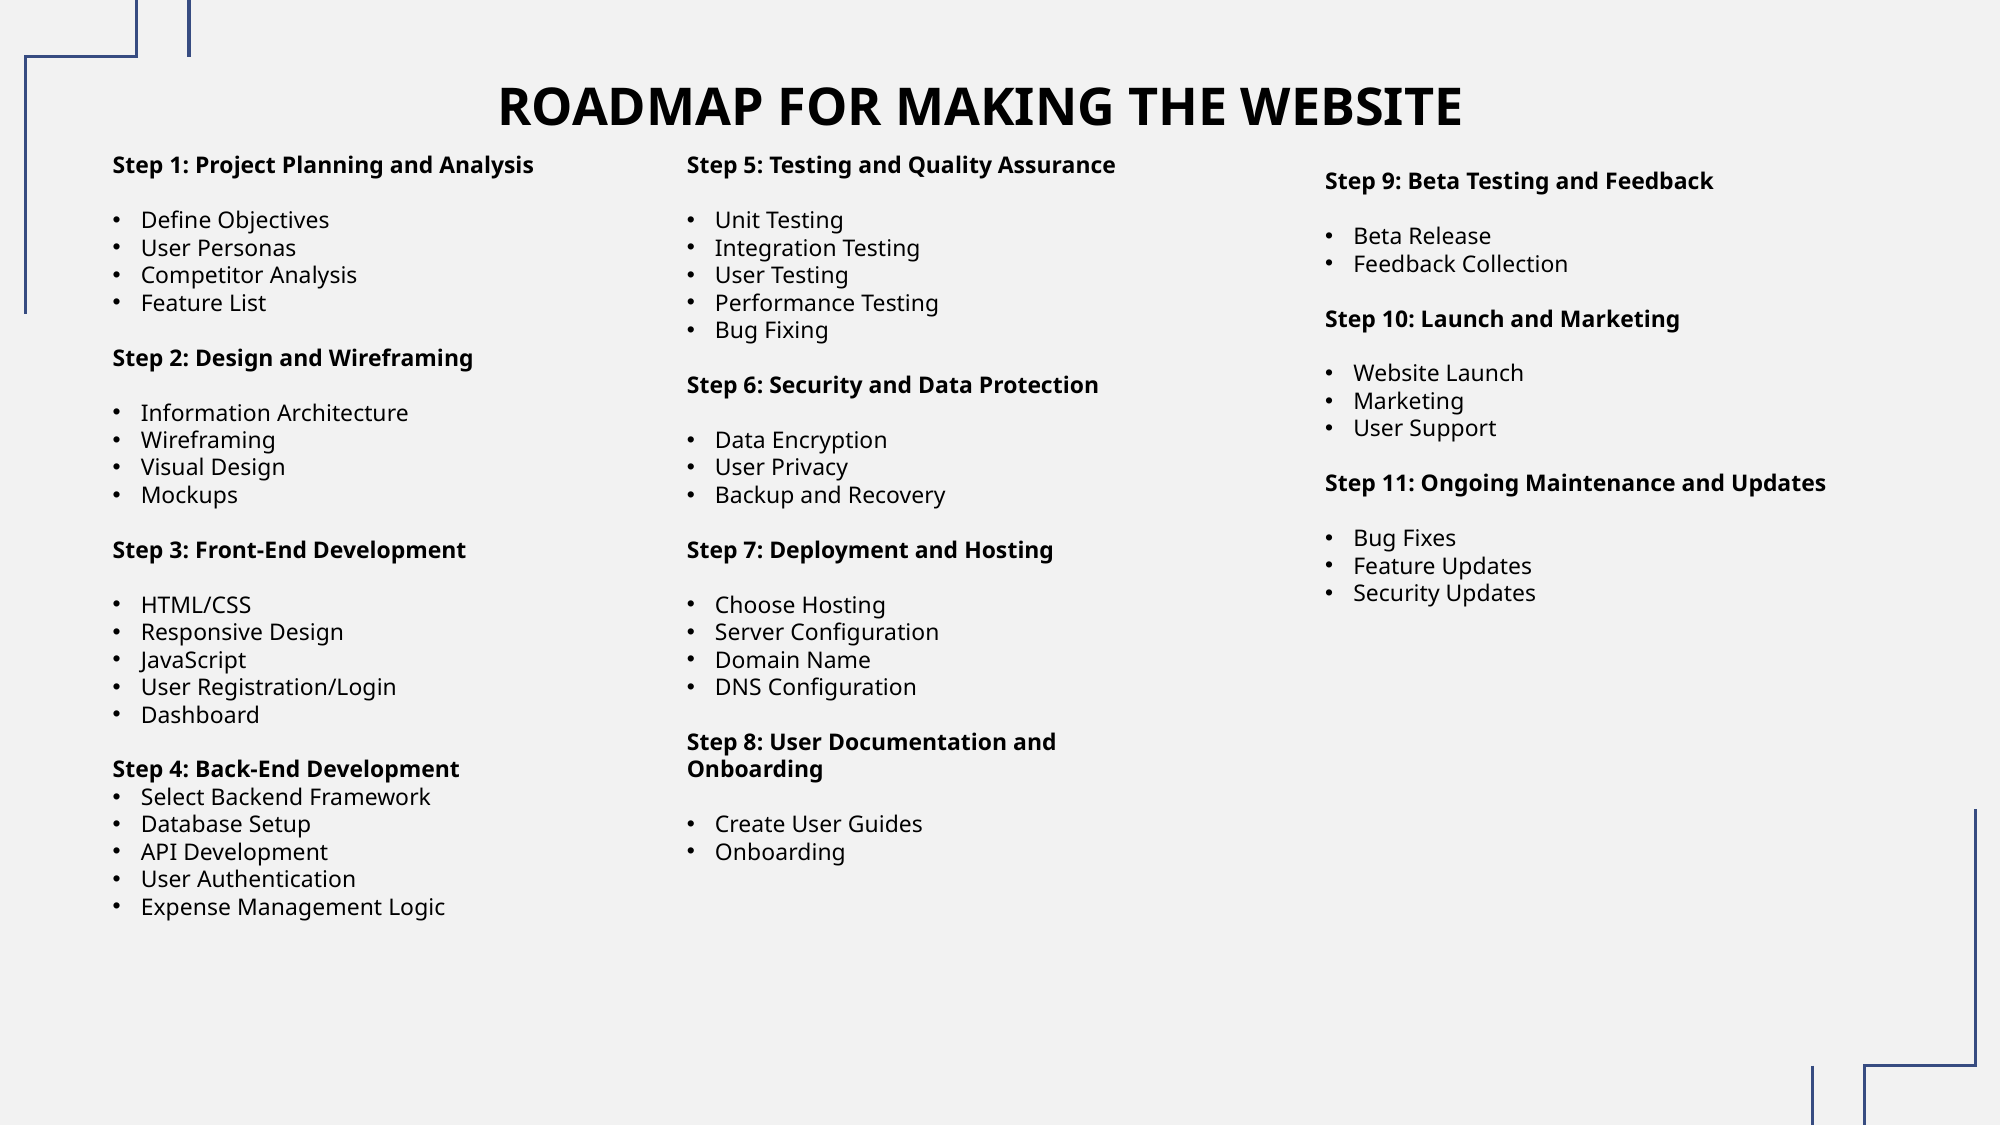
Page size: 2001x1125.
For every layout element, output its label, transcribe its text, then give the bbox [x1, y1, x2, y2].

text_box Step 1: Project Planning and Analysis Define Objectives User Personas Competitor Analysis Feature List Step 2: Design and Wireframing Information Architecture Wireframing Visual Design Mockups Step 3: Front-End Development HTML/CSS Responsive Design JavaScript User Registration/Login Dashboard Step 4: Back-End Development Select Backend Framework Database Setup API Development User Authentication Expense Management Logic [97, 143, 561, 981]
text_box Step 5: Testing and Quality Assurance Unit Testing Integration Testing User Testing Performance Testing Bug Fixing Step 6: Security and Data Protection Data Encryption User Privacy Backup and Recovery Step 7: Deployment and Hosting Choose Hosting Server Configuration Domain Name DNS Configuration Step 8: User Documentation and Onboarding Create User Guides Onboarding [672, 143, 1200, 873]
text_box ROADMAP FOR MAKING THE WEBSITE [359, 65, 1602, 143]
text_box Step 9: Beta Testing and Feedback Beta Release Feedback Collection Step 10: Launch and Marketing Website Launch Marketing User Support Step 11: Ongoing Maintenance and Updates Bug Fixes Feature Updates Security Updates [1310, 159, 1934, 614]
